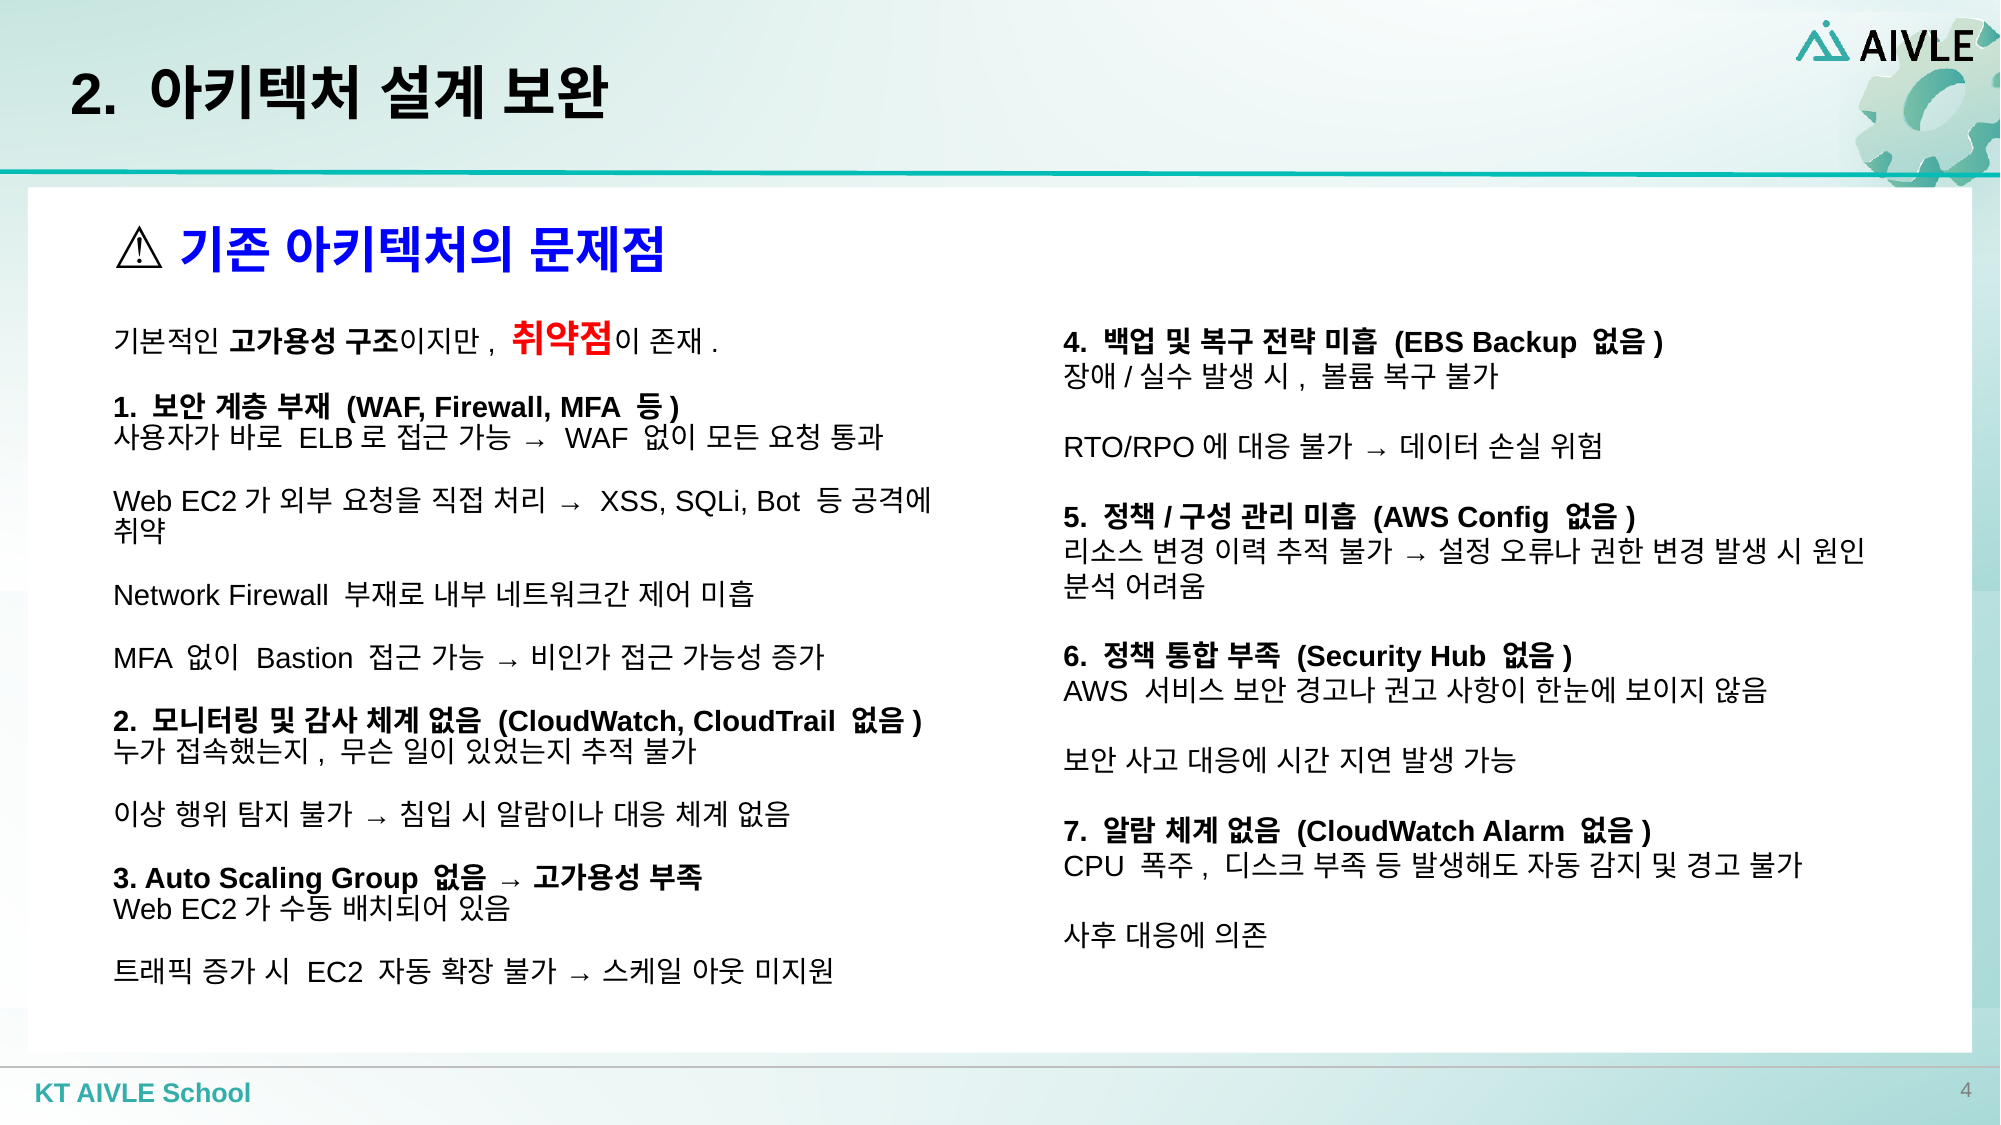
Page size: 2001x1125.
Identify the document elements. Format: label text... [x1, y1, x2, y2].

picture [0, 1068, 2000, 1125]
text_box 4. 백업 및 복구 전략 미흡 (EBS Backup 없음) 장애/실수 발생 시, 볼륨 복구 불가 RTO/RPO에 대응 불가 → 데이터 손실 위험 5. 정책/구성 관리 미흡 (AWS Config 없음) 리소스 변경 이력 추적 불가 → 설정 오류나 권한 변경 발생 시 원인 분석 어려움 6. 정책 통합 부족 (Security Hub 없음) AWS 서비스 보안 경고나 권고 사항이 한눈에 보이지 않음 보안 사고 대응에 시간 지연 발생 가능 7. 알람 체계 없음 (CloudWatch Alarm 없음) CPU 폭주, 디스크 부족 등 발생해도 자동 감지 및 경고 불가 사후 대응에 의존 [1048, 308, 1895, 1003]
title 2. 아키텍처 설계 보완 [51, 47, 1169, 151]
text_box 기본적인 고가용성 구조이지만, 취약점이 존재. 1. 보안 계층 부재 (WAF, Firewall, MFA 등) 사용자가 바로 ELB로 접근 가능 → WAF 없이 모든 요청 통과 Web EC2가 외부 요청을 직접 처리 → XSS, SQLi, Bot 등 공격에 취약 Network Firewall 부재로 내부 네트워크간 제어 미흡 MFA 없이 Bastion 접근 가능 → 비인가 접근 가능성 증가 2. 모니터링 및 감사 체계 없음 (CloudWatch, CloudTrail 없음) 누가 접속했는지, 무슨 일이 있었는지 추적 불가 이상 행위 탐지 불가 → 침입 시 알람이나 대응 체계 없음 3. Auto Scaling Group 없음 → 고가용성 부족 Web EC2가 수동 배치되어 있음 트래픽 증가 시 EC2 자동 확장 불가 → 스케일 아웃 미지원 [98, 277, 969, 1041]
picture [0, 0, 2000, 172]
text_box ⚠️기존 아키텍처의 문제점 [98, 202, 936, 277]
picture [0, 174, 2000, 1066]
